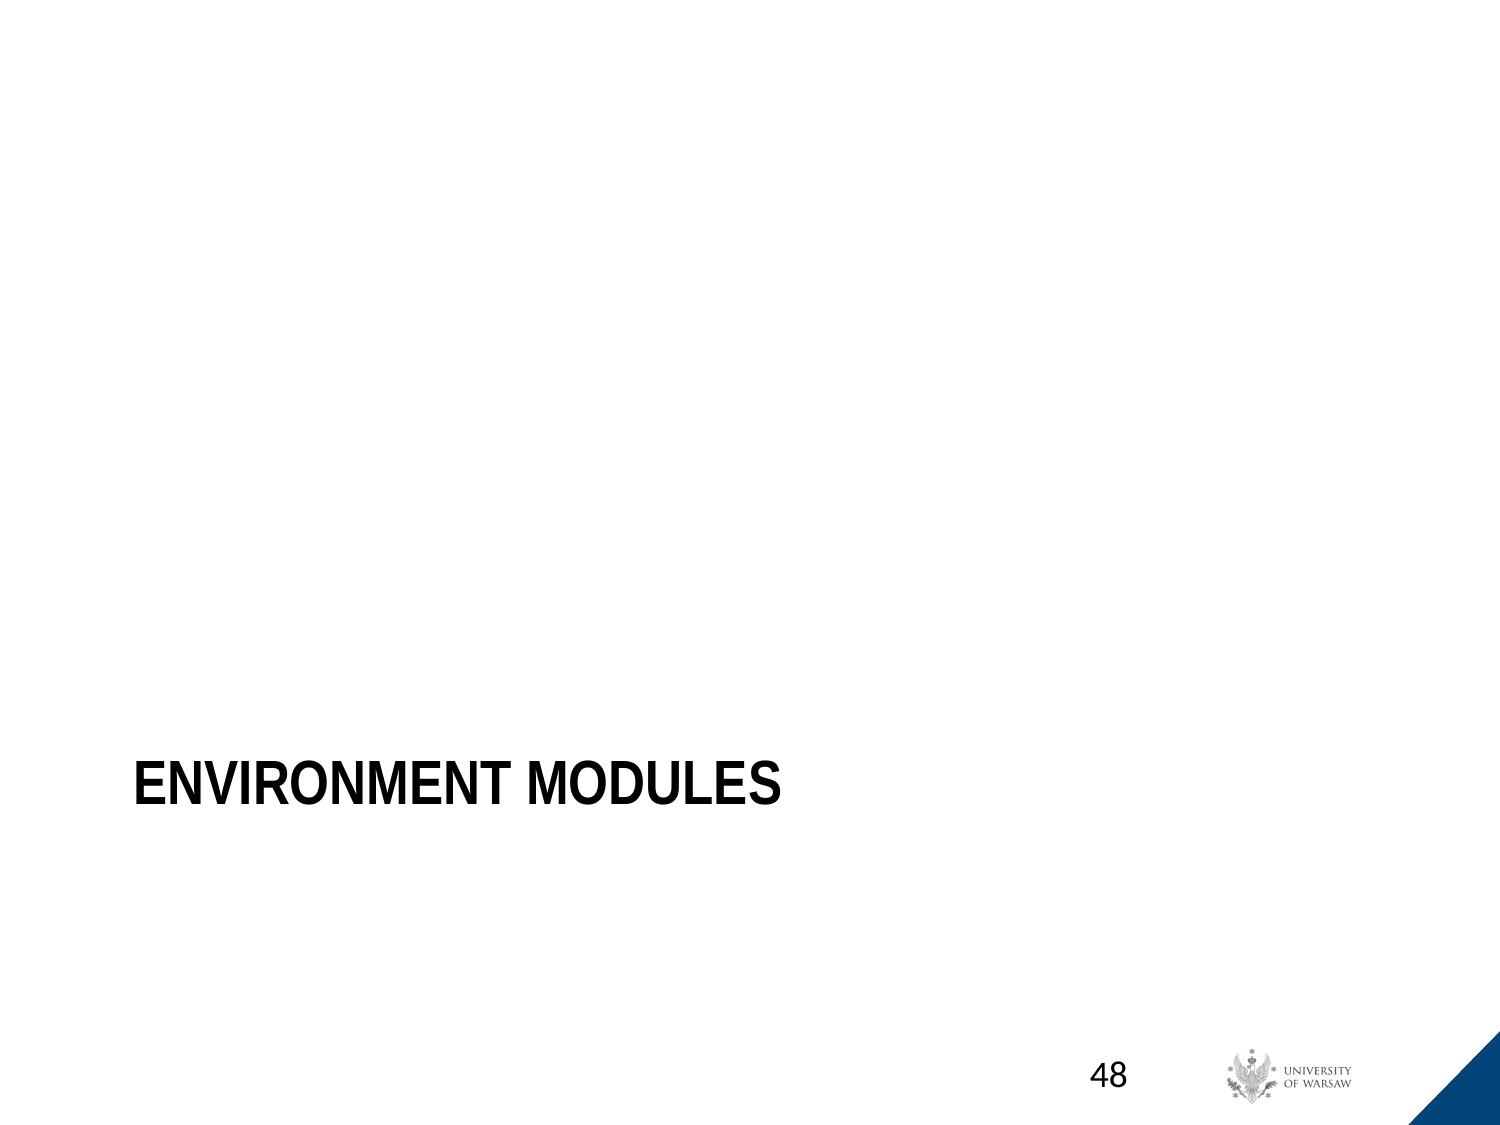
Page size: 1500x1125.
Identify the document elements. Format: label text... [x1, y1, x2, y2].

title ENVIRONMENT MODULES [118, 722, 1394, 947]
slide_number ‹#› [1074, 1042, 1425, 1103]
